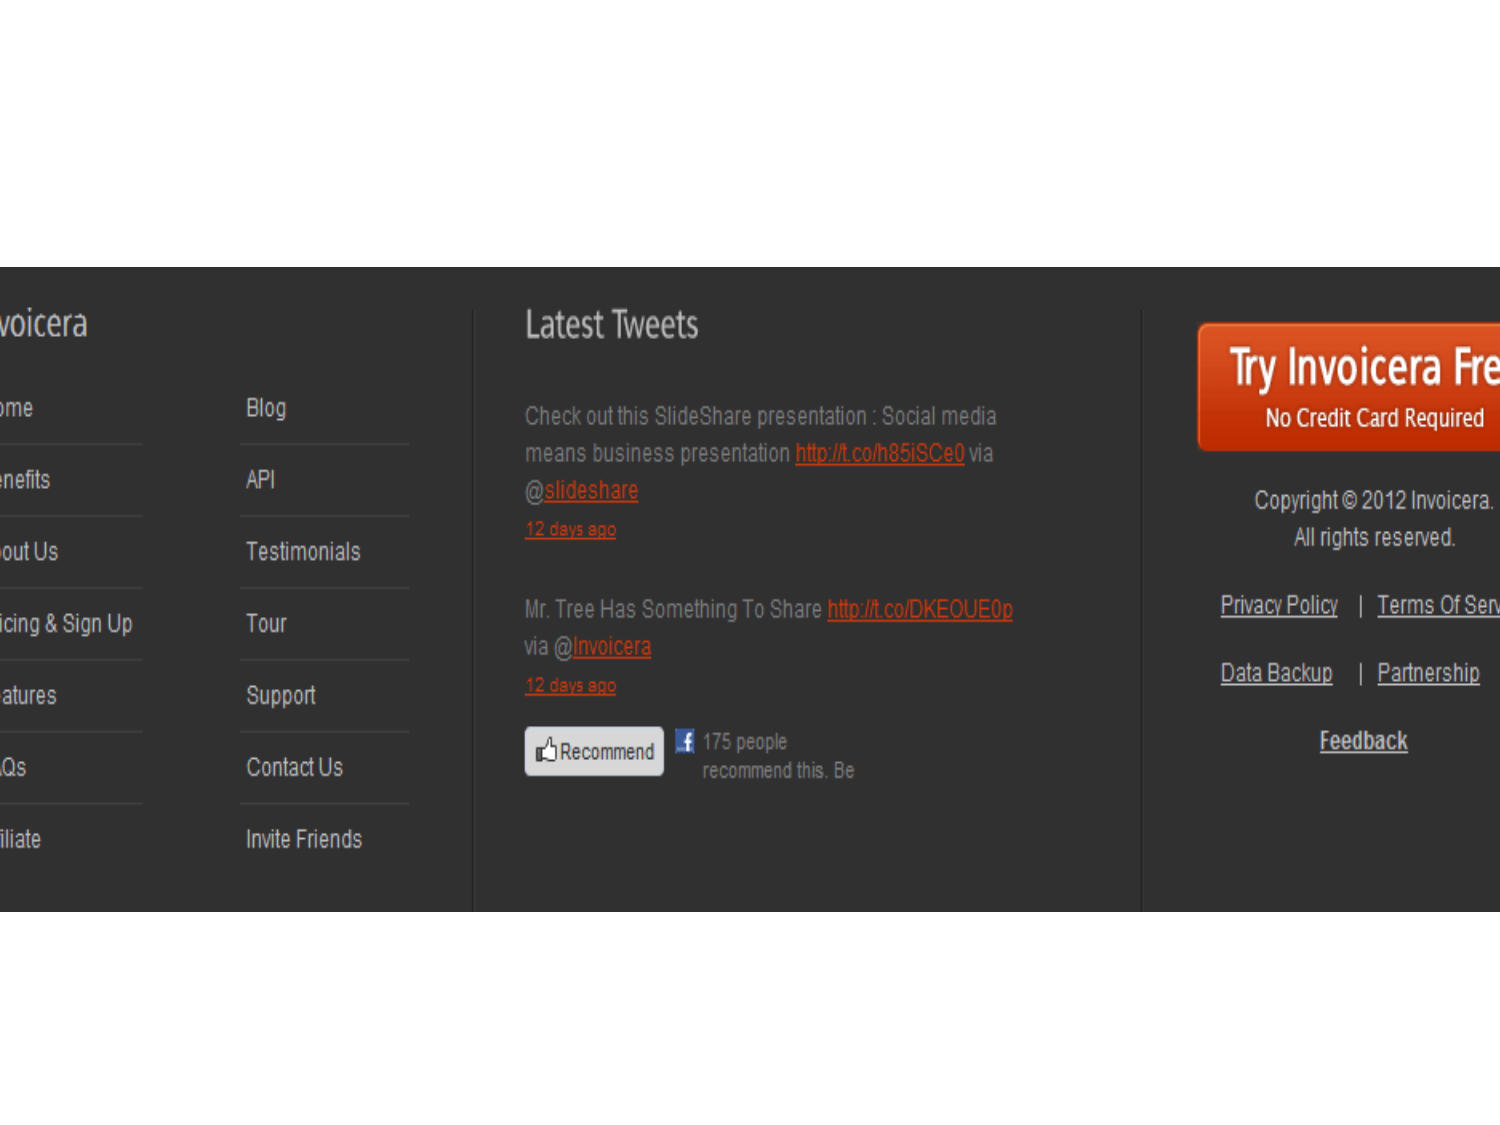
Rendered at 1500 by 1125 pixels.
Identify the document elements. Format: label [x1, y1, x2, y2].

picture [0, 266, 1500, 912]
